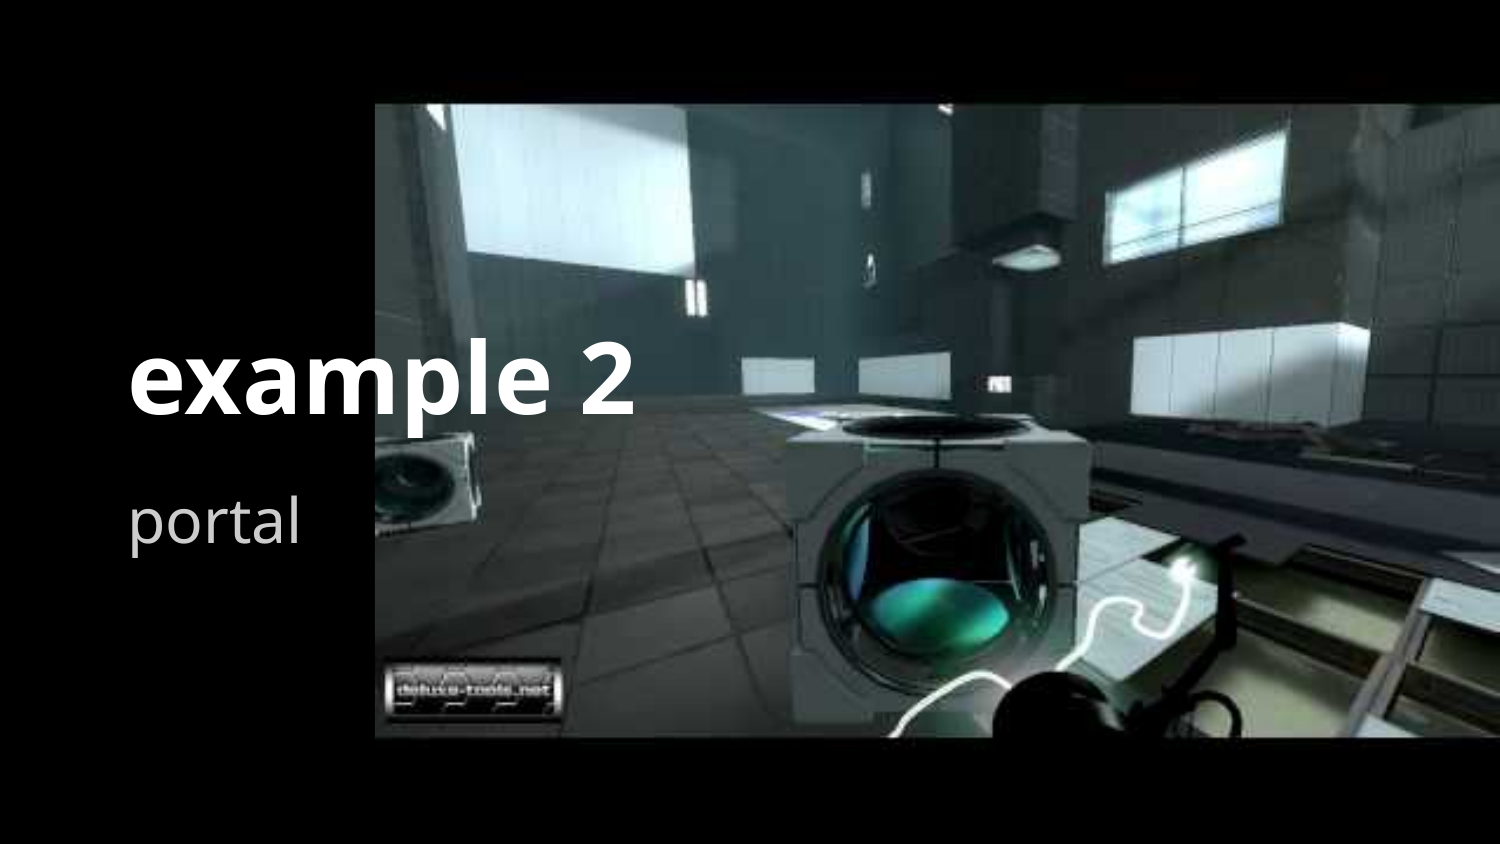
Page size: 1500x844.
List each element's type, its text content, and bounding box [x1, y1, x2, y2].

subtitle portal [112, 465, 374, 595]
text_box [374, 0, 1500, 844]
title example 2 [112, 259, 1388, 450]
